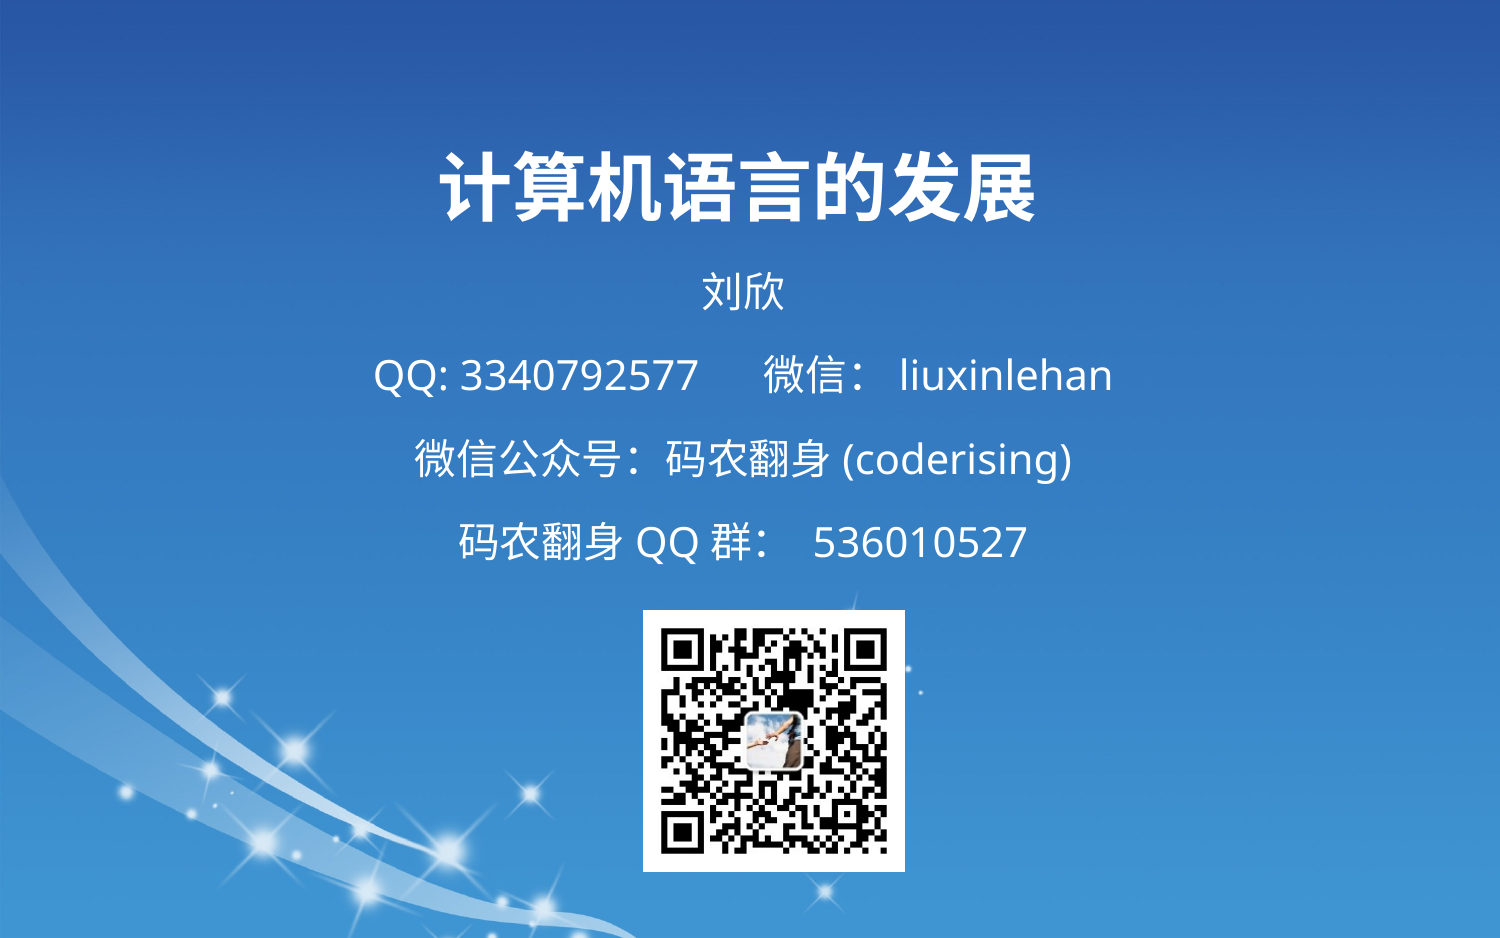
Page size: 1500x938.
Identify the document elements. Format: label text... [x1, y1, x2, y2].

subtitle 刘欣 QQ: 3340792577 微信：liuxinlehan 微信公众号：码农翻身(coderising) 码农翻身QQ群： 536010527 [218, 233, 1269, 683]
title 计算机语言的发展 [100, 90, 1376, 292]
picture [0, 0, 1500, 938]
